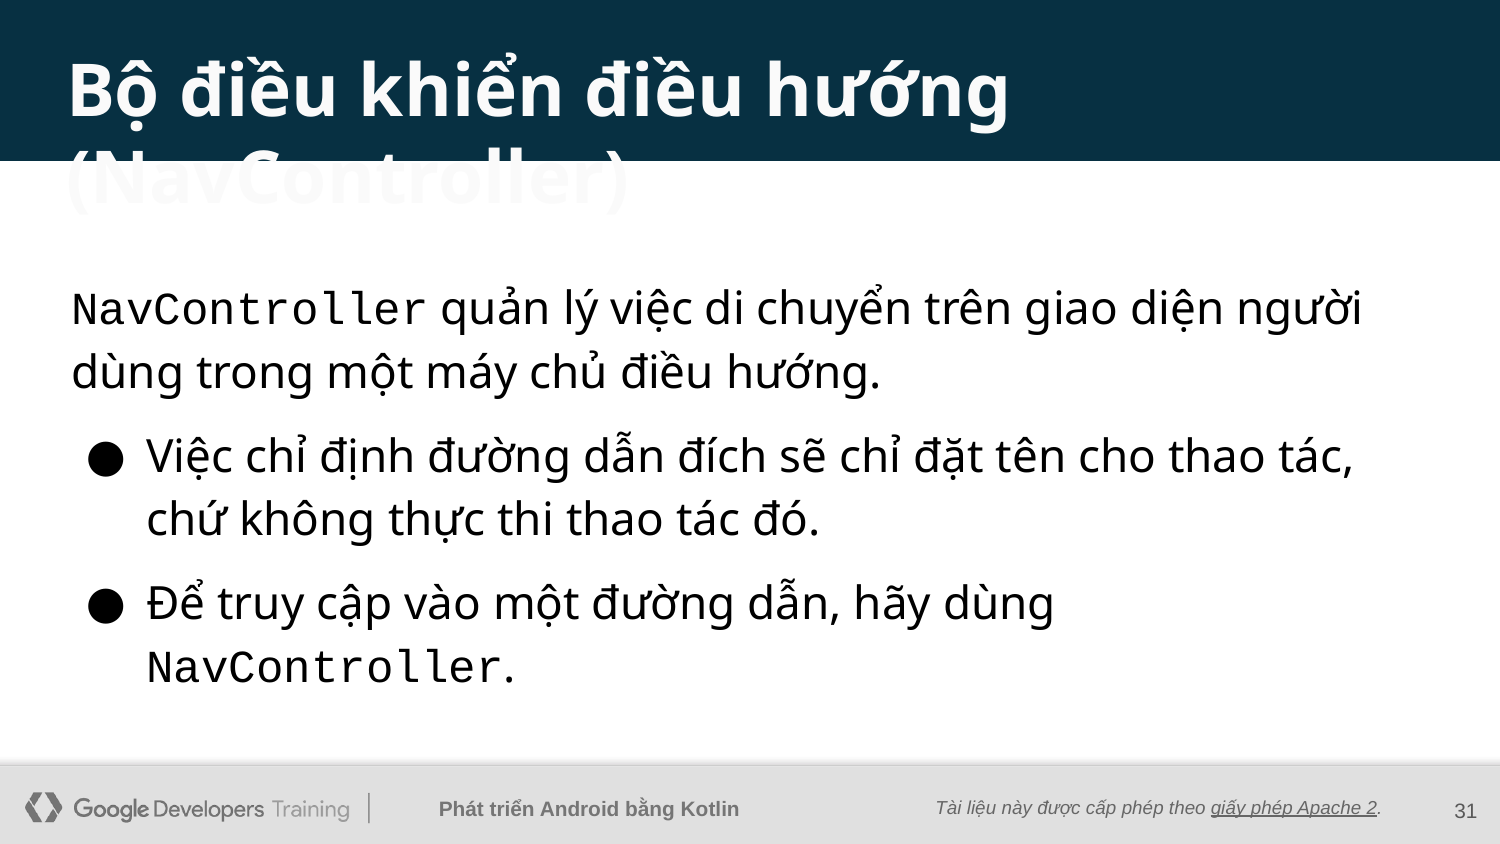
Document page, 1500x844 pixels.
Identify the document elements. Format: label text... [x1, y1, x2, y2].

title Bộ điều khiển điều hướng (NavController) [51, 28, 1449, 122]
list NavController quản lý việc di chuyển trên giao diện người dùng trong một máy chủ điều hướng. Việc chỉ định đường dẫn đích sẽ chỉ đặt tên cho thao tác, chứ không thực thi thao tác đó. Để truy cập vào một đường dẫn, hãy dùng NavController. [56, 255, 1446, 650]
slide_number ‹#› [1402, 777, 1493, 842]
picture [0, 161, 1500, 844]
